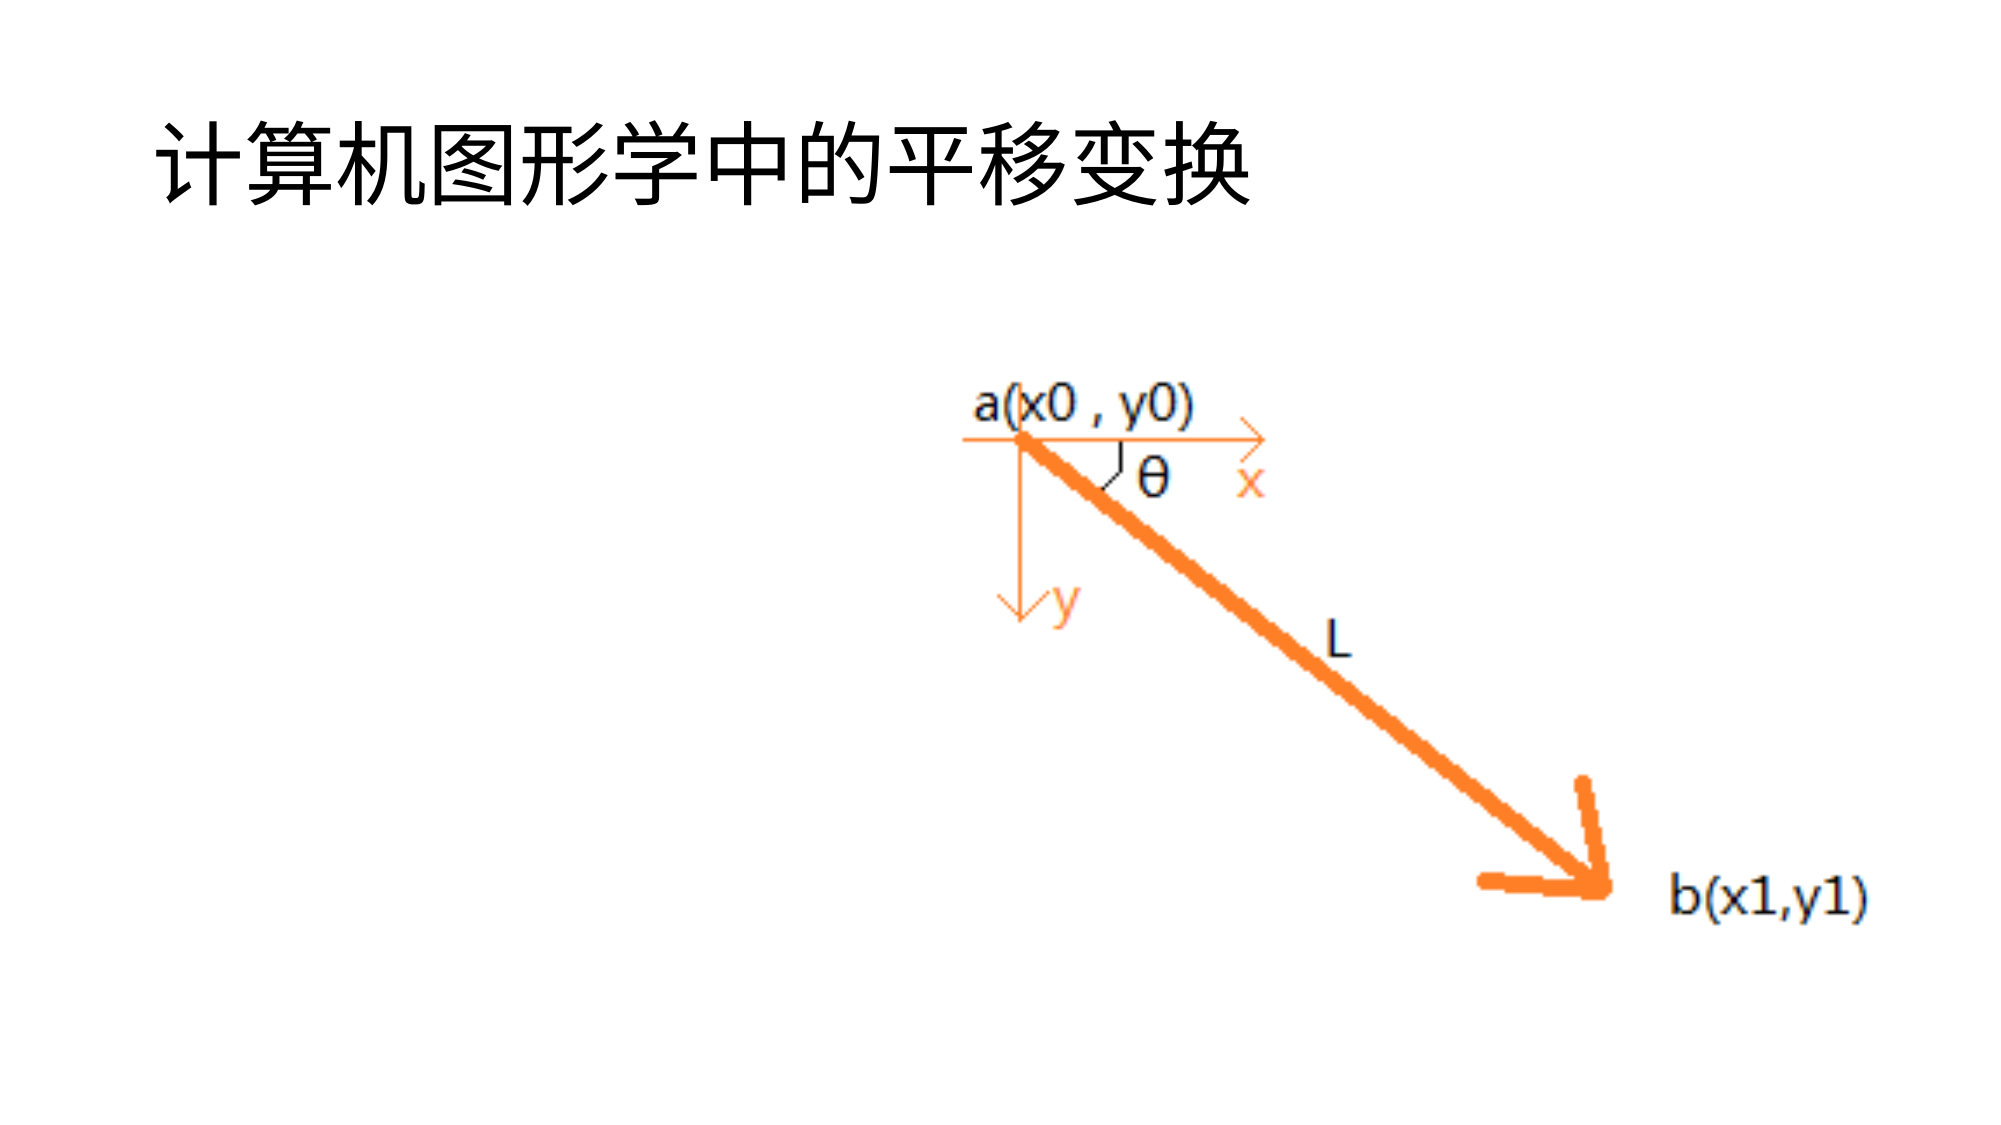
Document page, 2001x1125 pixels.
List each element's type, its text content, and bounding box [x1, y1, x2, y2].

picture [943, 356, 1916, 957]
title 计算机图形学中的平移变换 [137, 59, 1863, 278]
